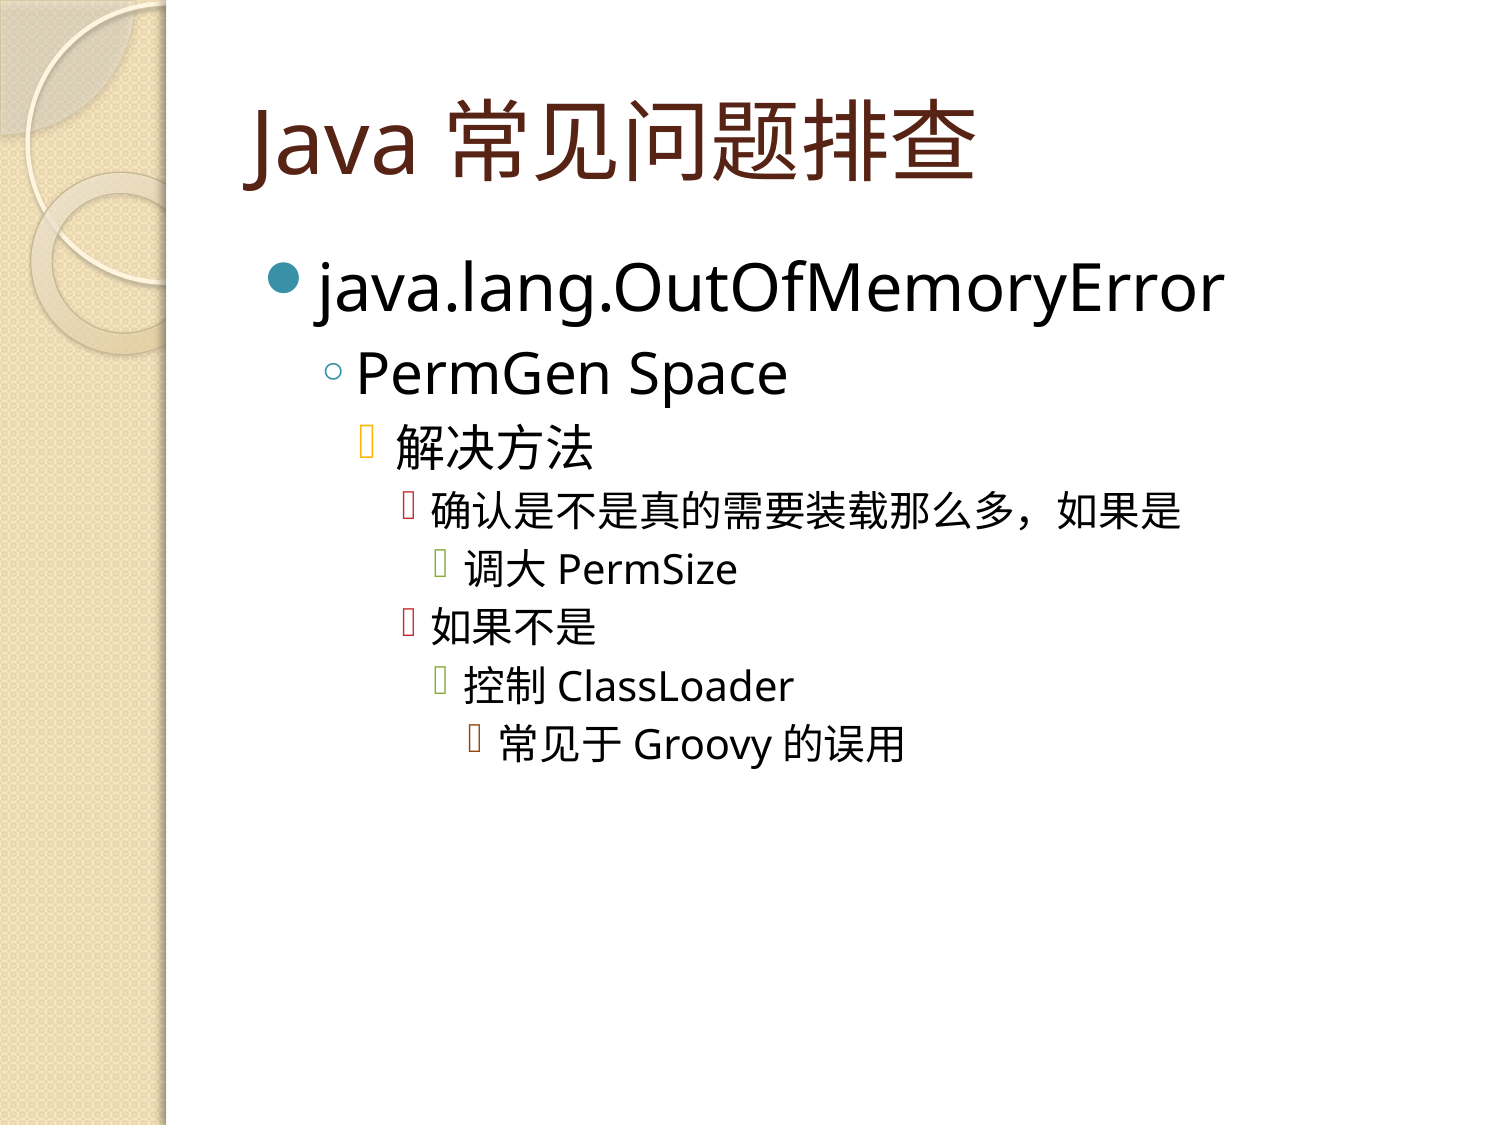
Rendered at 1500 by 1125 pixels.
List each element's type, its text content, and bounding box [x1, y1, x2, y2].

title Java常见问题排查 [235, 45, 1466, 233]
list java.lang.OutOfMemoryError PermGen Space 解决方法 确认是不是真的需要装载那么多，如果是 调大PermSize 如果不是 控制ClassLoader 常见于Groovy的误用 [235, 237, 1466, 1025]
